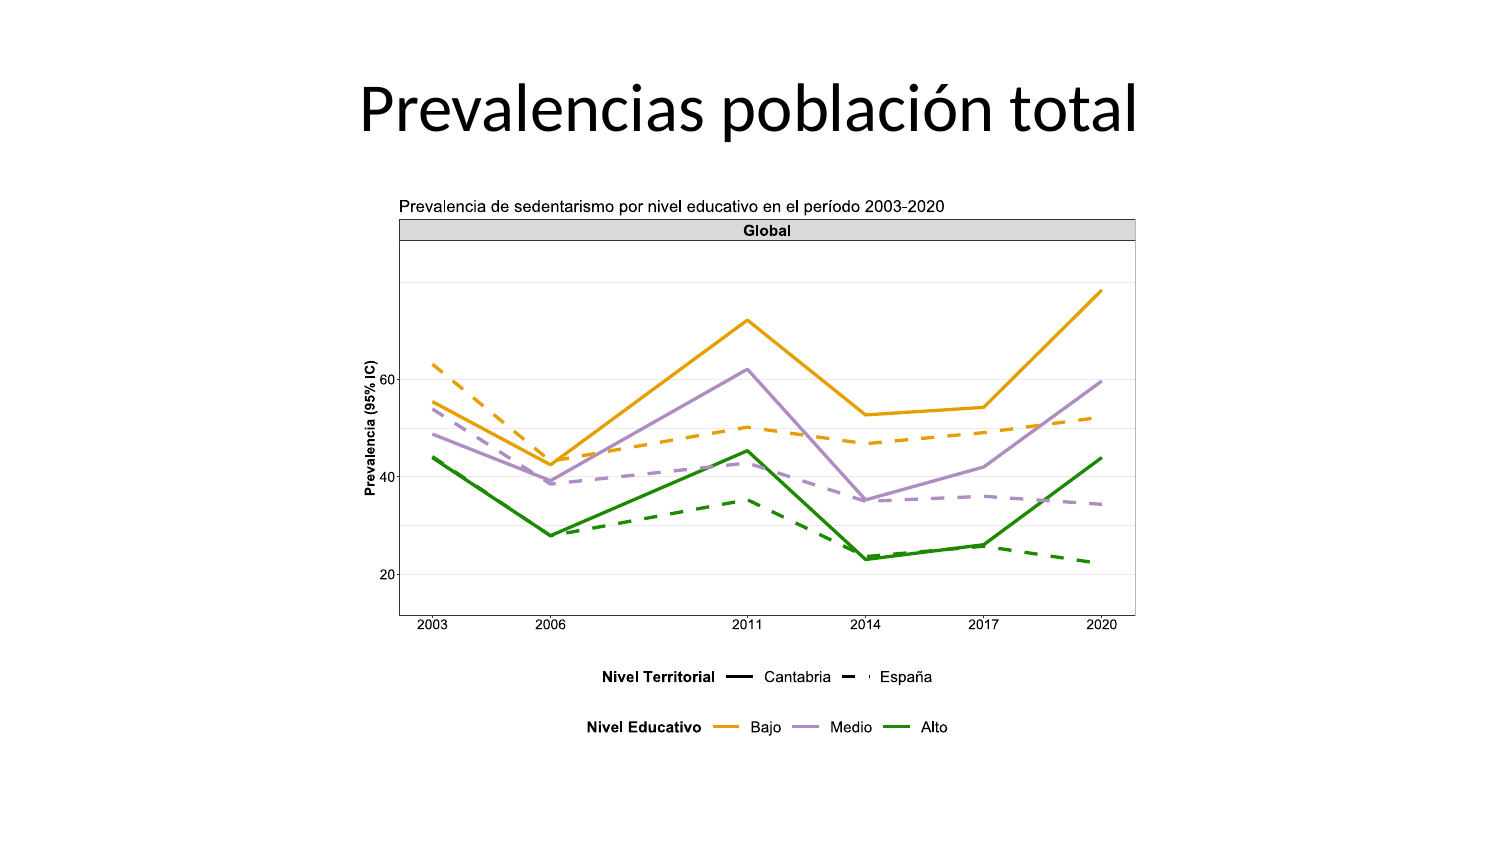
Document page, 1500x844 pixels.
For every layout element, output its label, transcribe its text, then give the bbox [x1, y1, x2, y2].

picture [360, 195, 1140, 753]
title Prevalencias población total [75, 33, 1425, 175]
